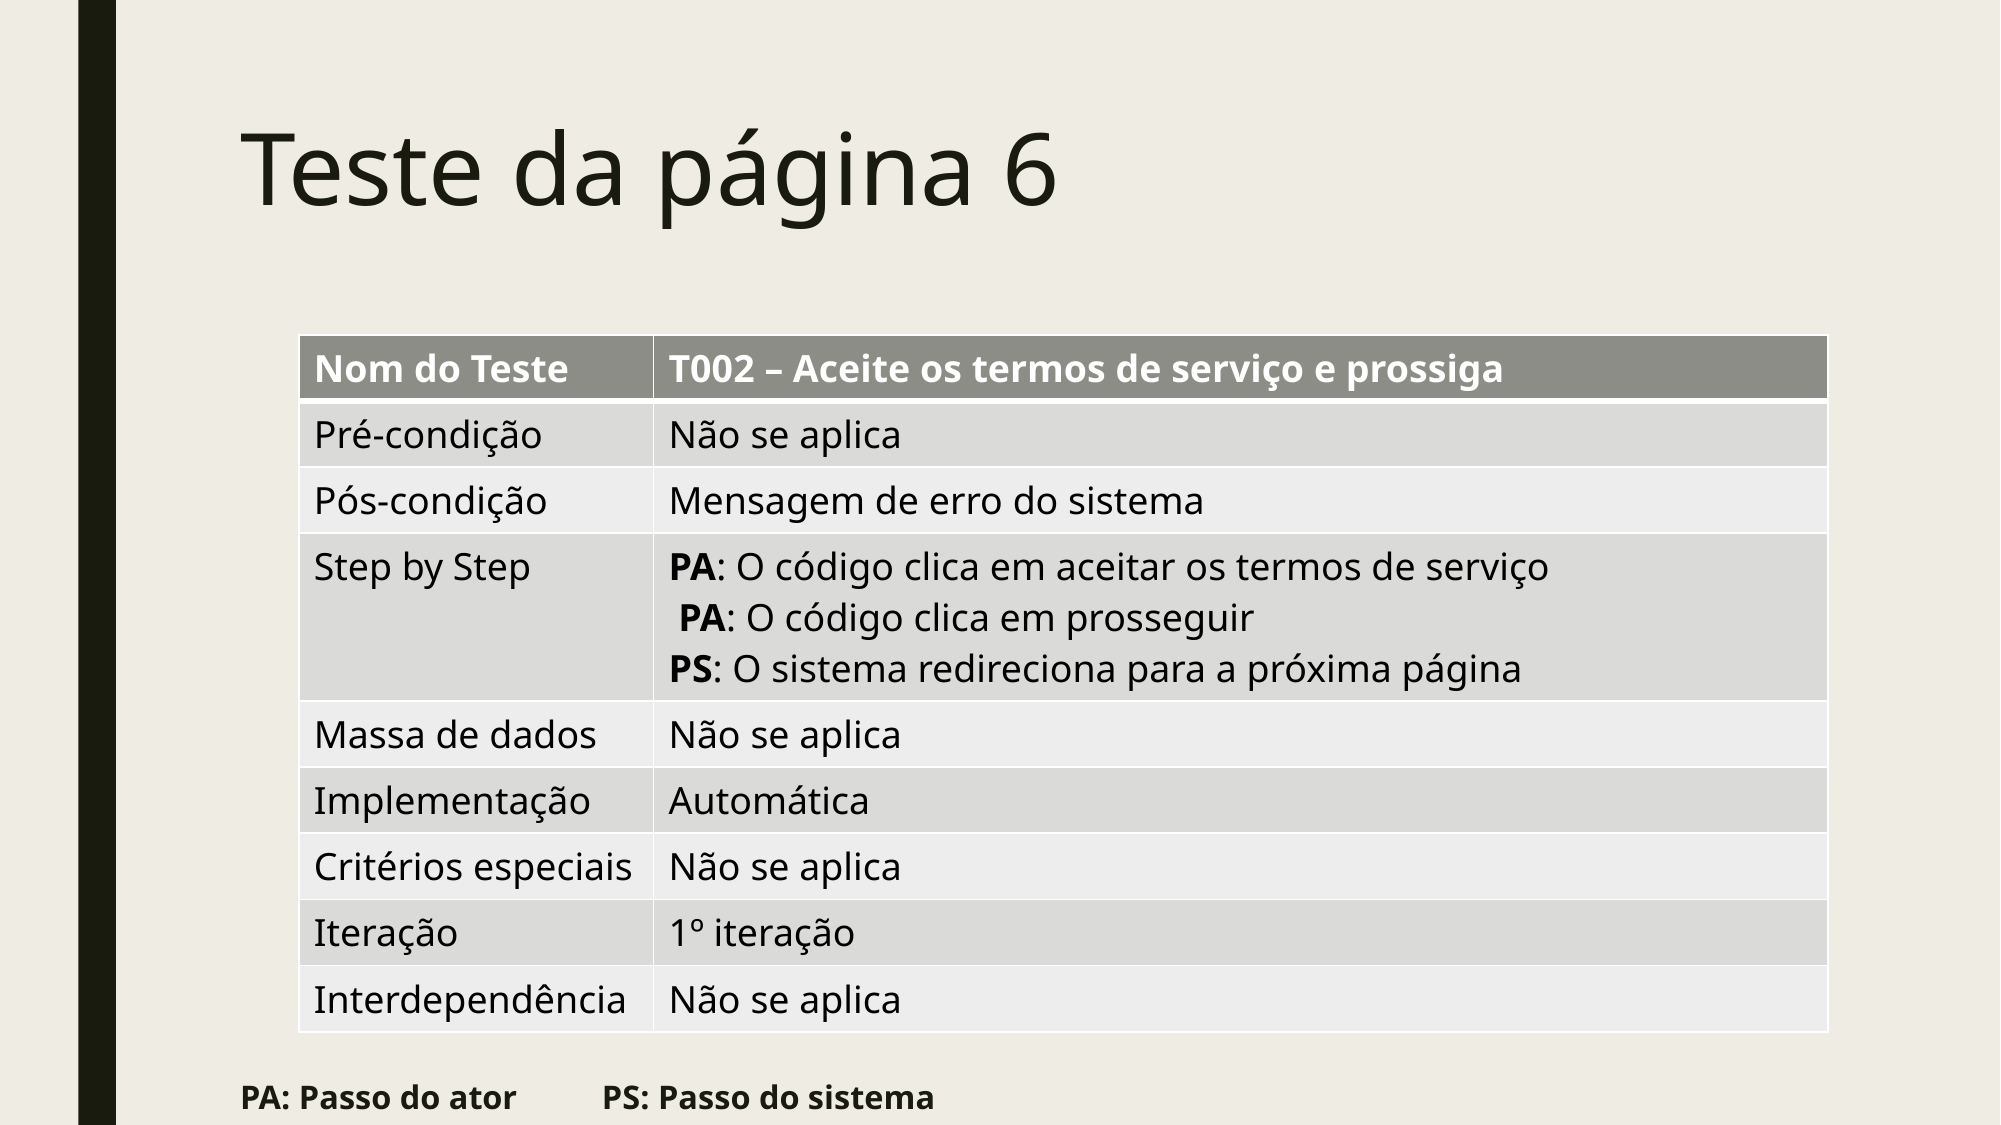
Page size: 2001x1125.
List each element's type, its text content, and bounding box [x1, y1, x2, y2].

table_cell Massa de dados [300, 702, 653, 766]
title Teste da página 6 [225, 112, 1800, 259]
table_cell Interdependência [300, 966, 653, 1031]
table_cell Não se aplica [654, 966, 1827, 1031]
table_cell Implementação [300, 768, 653, 832]
table_cell PA: O código clica em aceitar os termos de serviço PA: O código clica em prosseguir PS: O sistema redireciona para a próxima página [654, 534, 1827, 700]
table_cell 1º iteração [654, 900, 1827, 965]
table_cell Não se aplica [654, 702, 1827, 766]
table_cell Pós-condição [300, 468, 653, 532]
table_cell Iteração [300, 900, 653, 965]
table_cell Mensagem de erro do sistema [654, 468, 1827, 532]
table_header Nom do Teste [300, 336, 653, 398]
list PA: Passo do ator PS: Passo do sistema [225, 259, 1933, 1125]
table_cell Automática [654, 768, 1827, 832]
table_cell Pré-condição [300, 404, 653, 466]
table_cell Não se aplica [654, 404, 1827, 466]
table_cell Step by Step [300, 534, 653, 700]
table_header T002 – Aceite os termos de serviço e prossiga [654, 336, 1827, 398]
table_cell Critérios especiais [300, 834, 653, 899]
table_cell Não se aplica [654, 834, 1827, 899]
